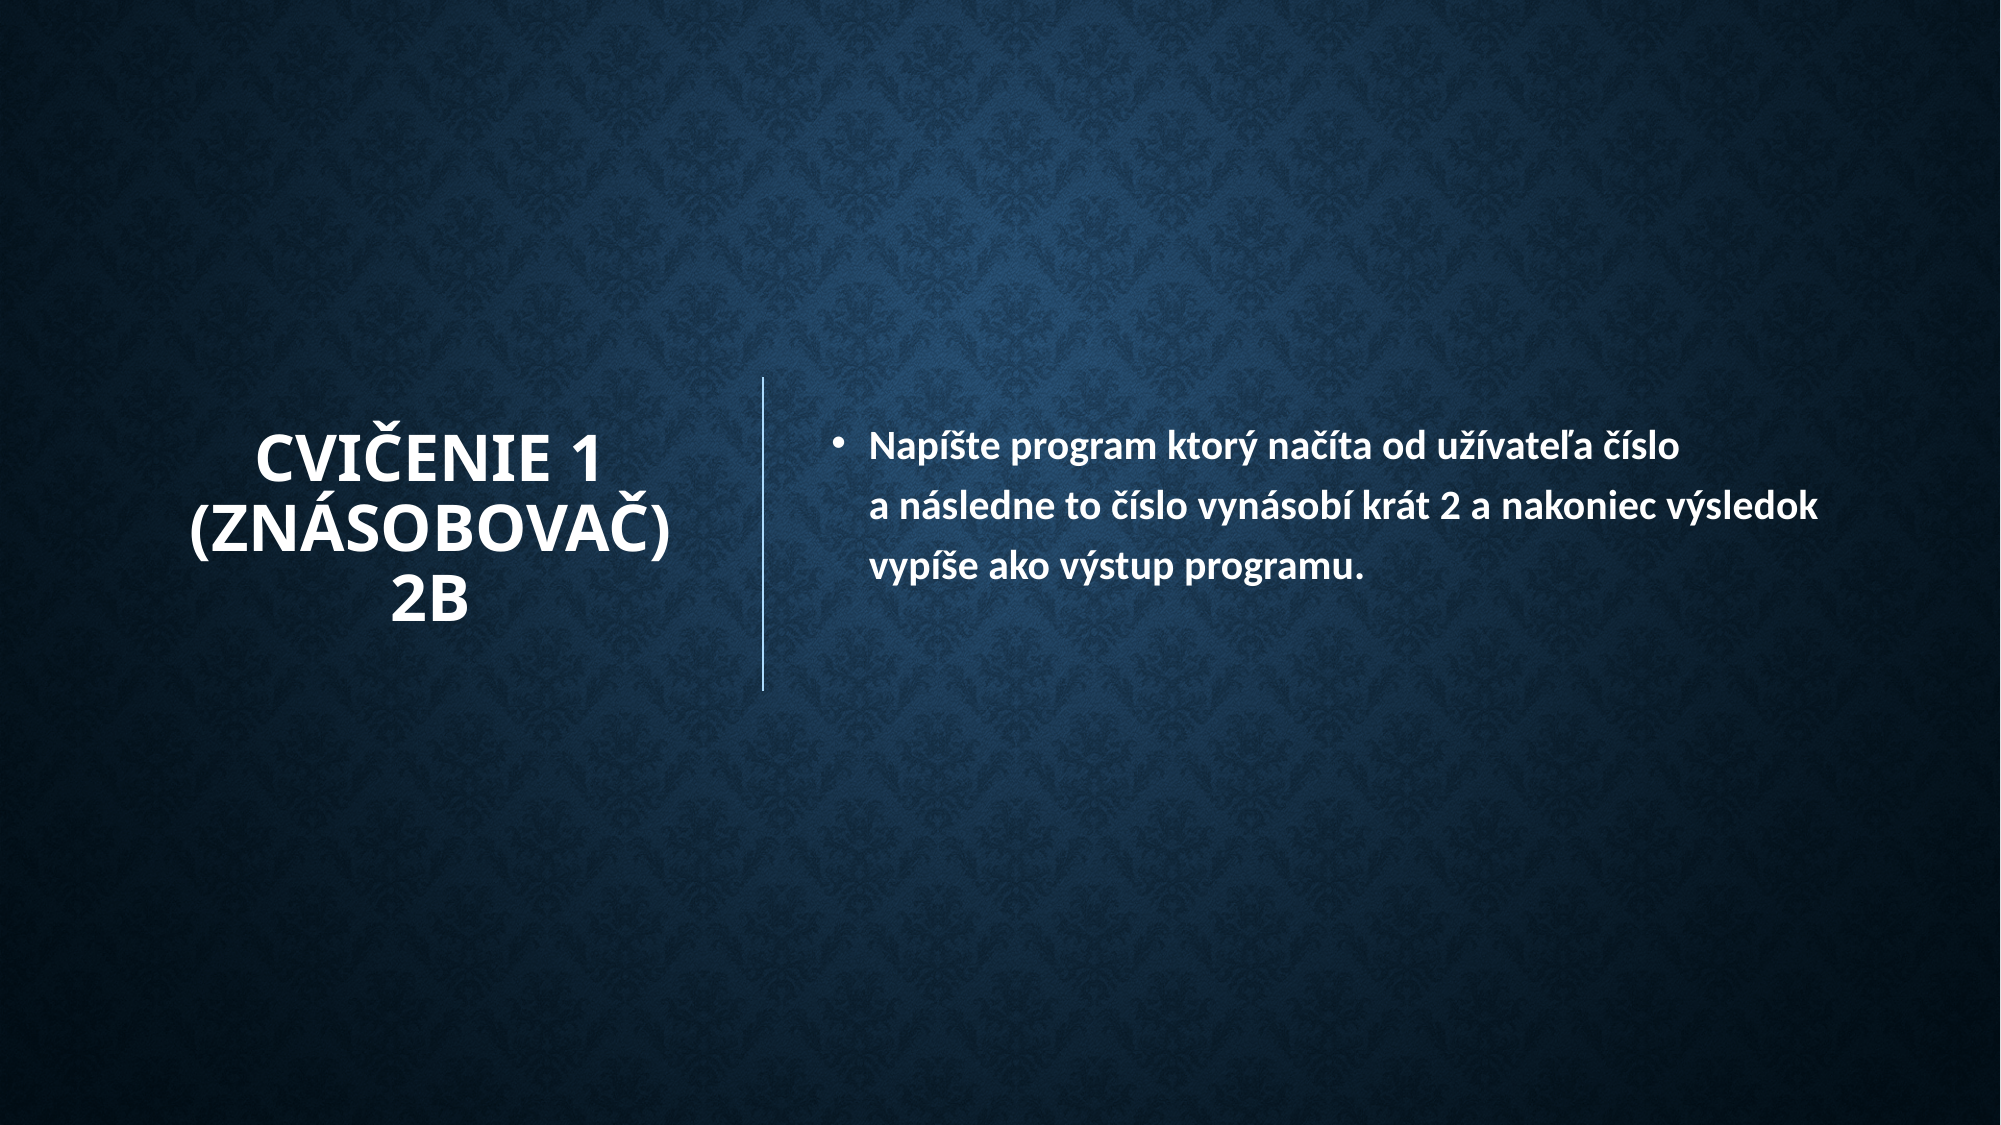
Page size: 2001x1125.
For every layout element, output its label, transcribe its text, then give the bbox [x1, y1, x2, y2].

title Cvičenie 1 (Znásobovač) 2b [149, 152, 711, 910]
text_box [0, 0, 2000, 1125]
list Napíšte program ktorý načíta od užívateľa číslo a následne to číslo vynásobí krát 2 a nakoniec výsledok vypíše ako výstup programu. [816, 159, 1849, 917]
